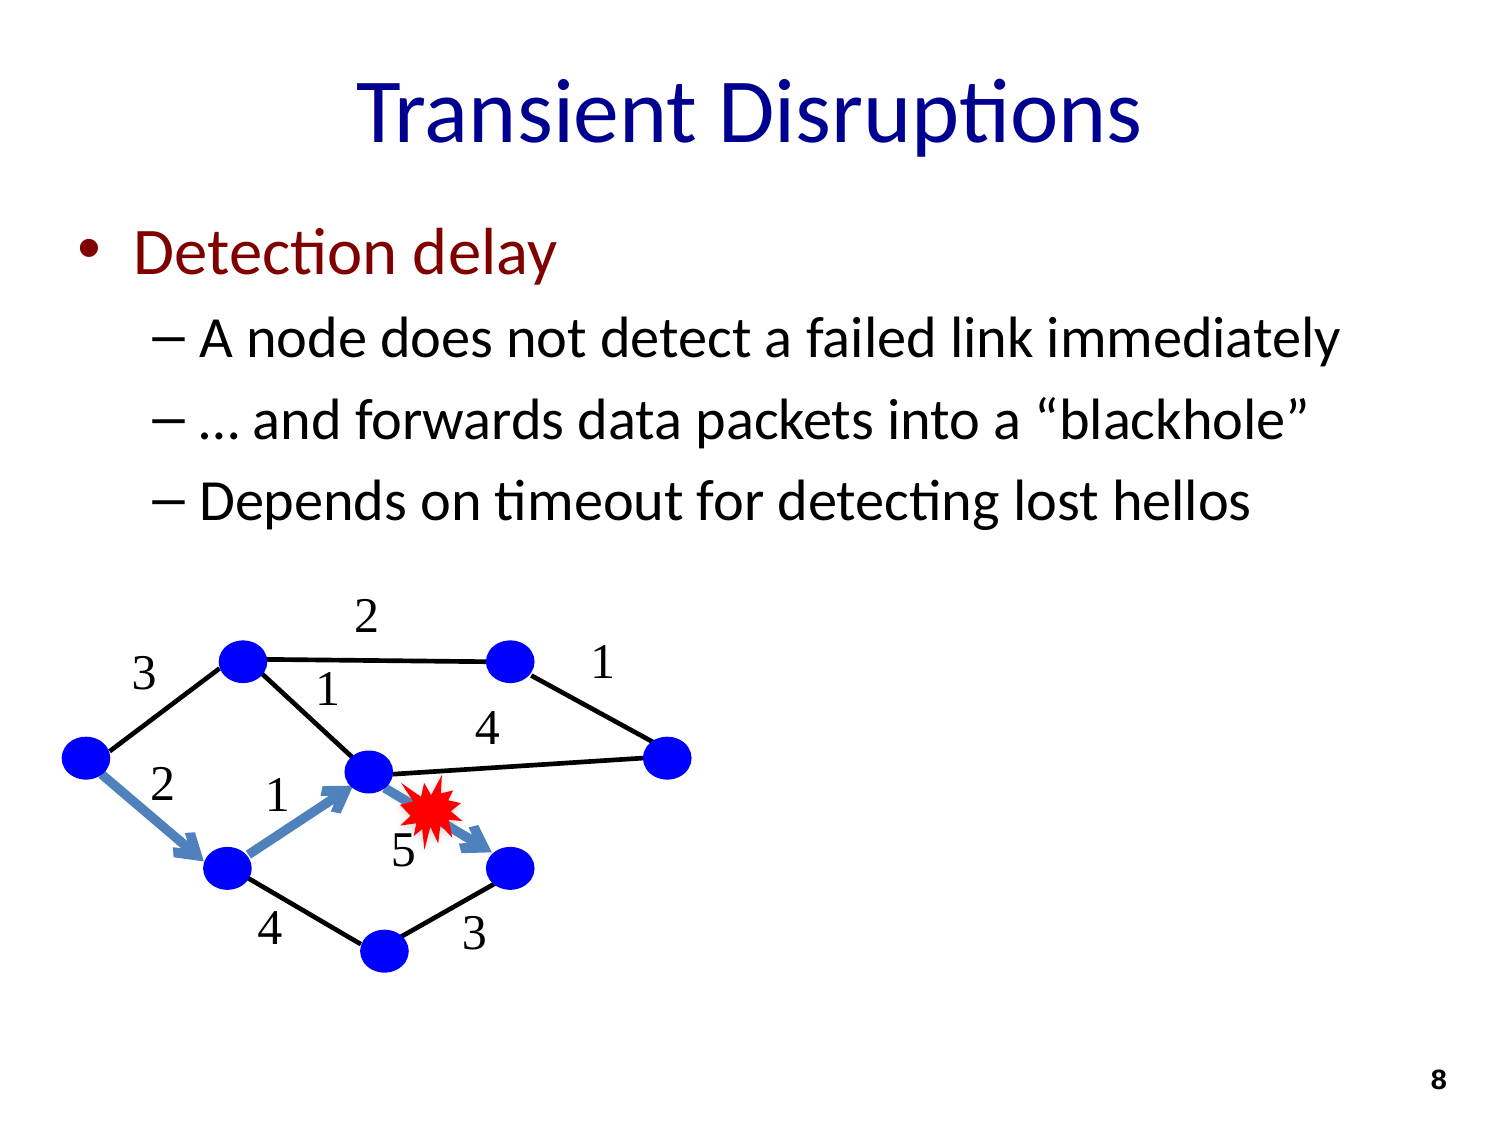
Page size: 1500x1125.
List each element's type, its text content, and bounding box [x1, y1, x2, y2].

list Detection delay A node does not detect a failed link immediately … and forwards data packets into a “blackhole” Depends on timeout for detecting lost hellos [62, 200, 1463, 1005]
title Transient Disruptions [75, 12, 1425, 200]
slide_number 8 [1112, 1052, 1463, 1113]
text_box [62, 574, 692, 973]
